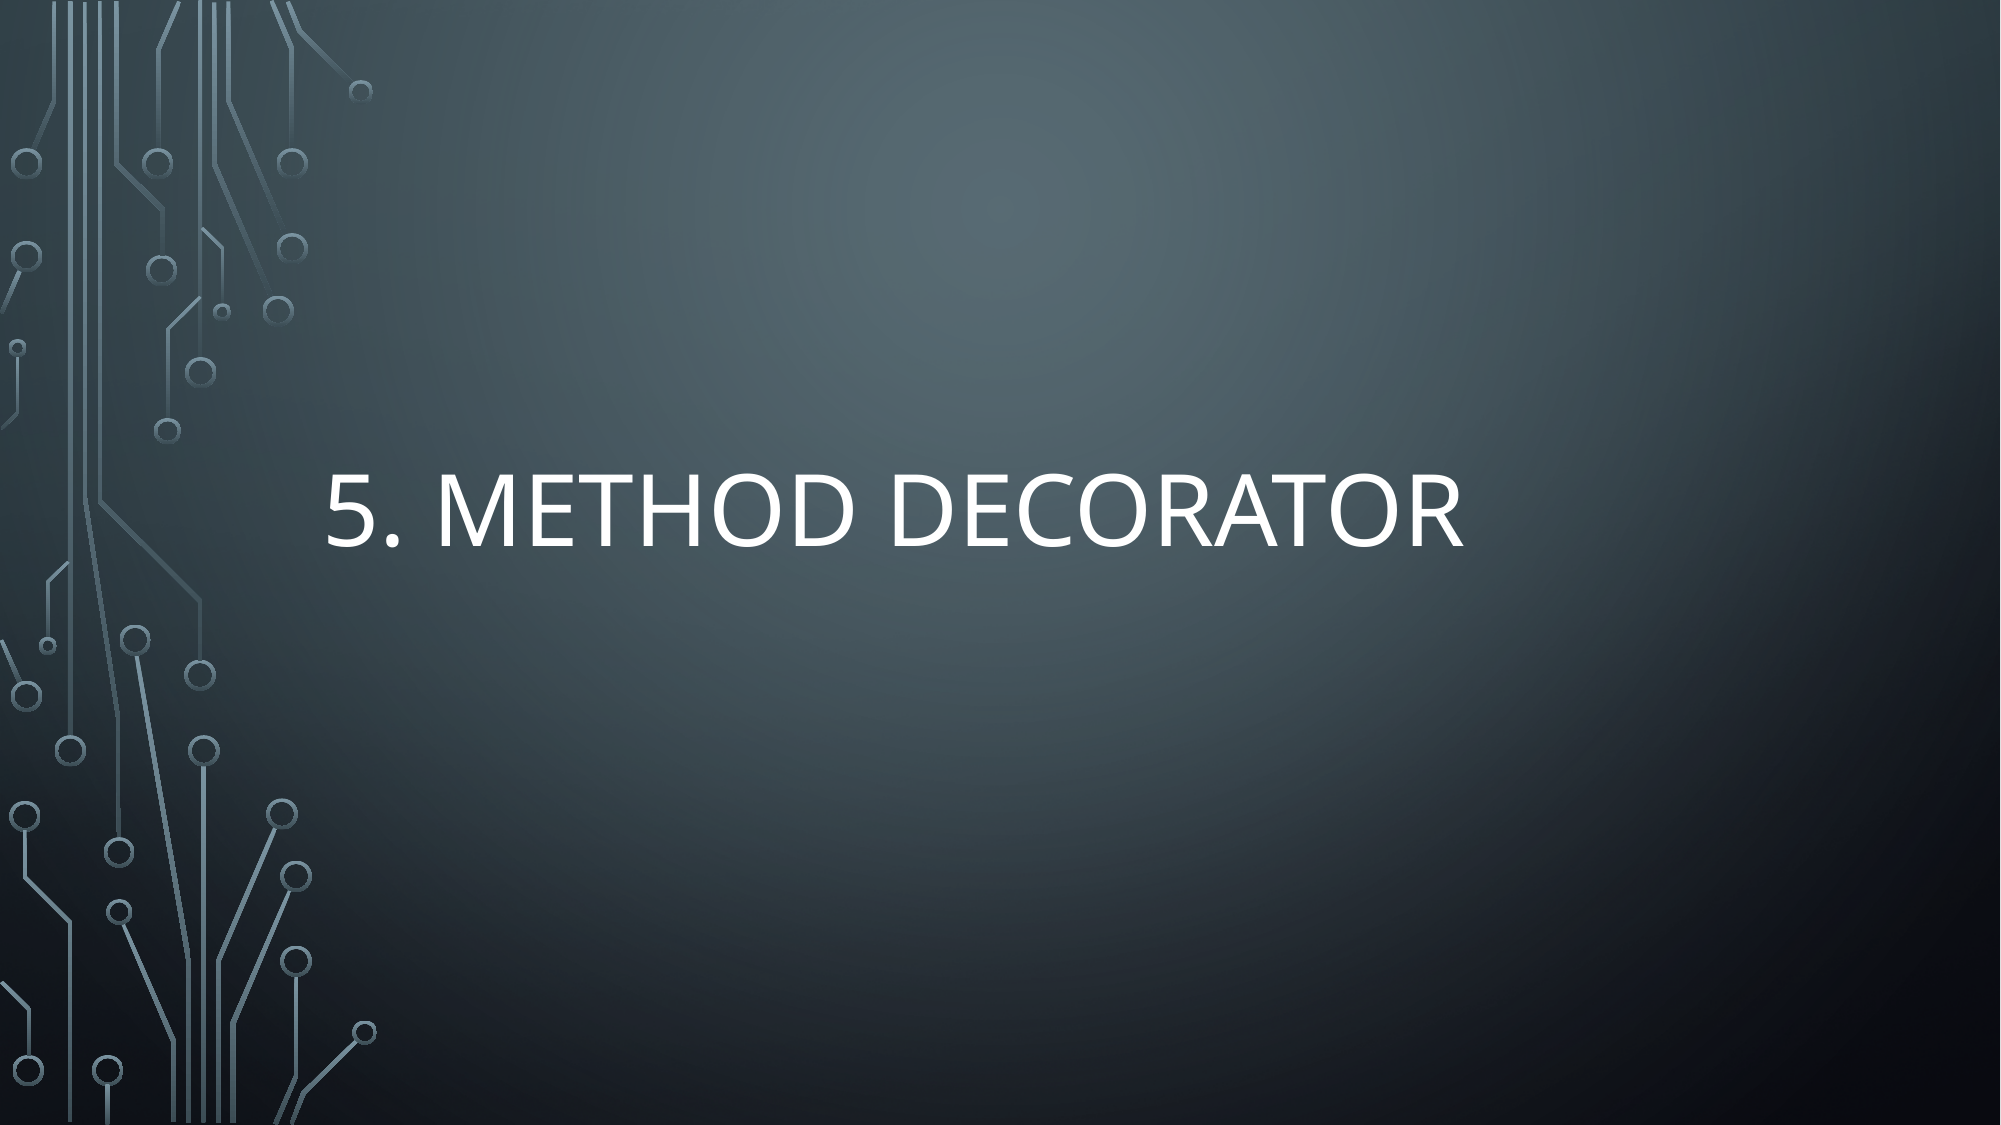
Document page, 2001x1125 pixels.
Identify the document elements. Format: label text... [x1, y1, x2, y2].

title 5. Method decorator [307, 184, 1750, 576]
